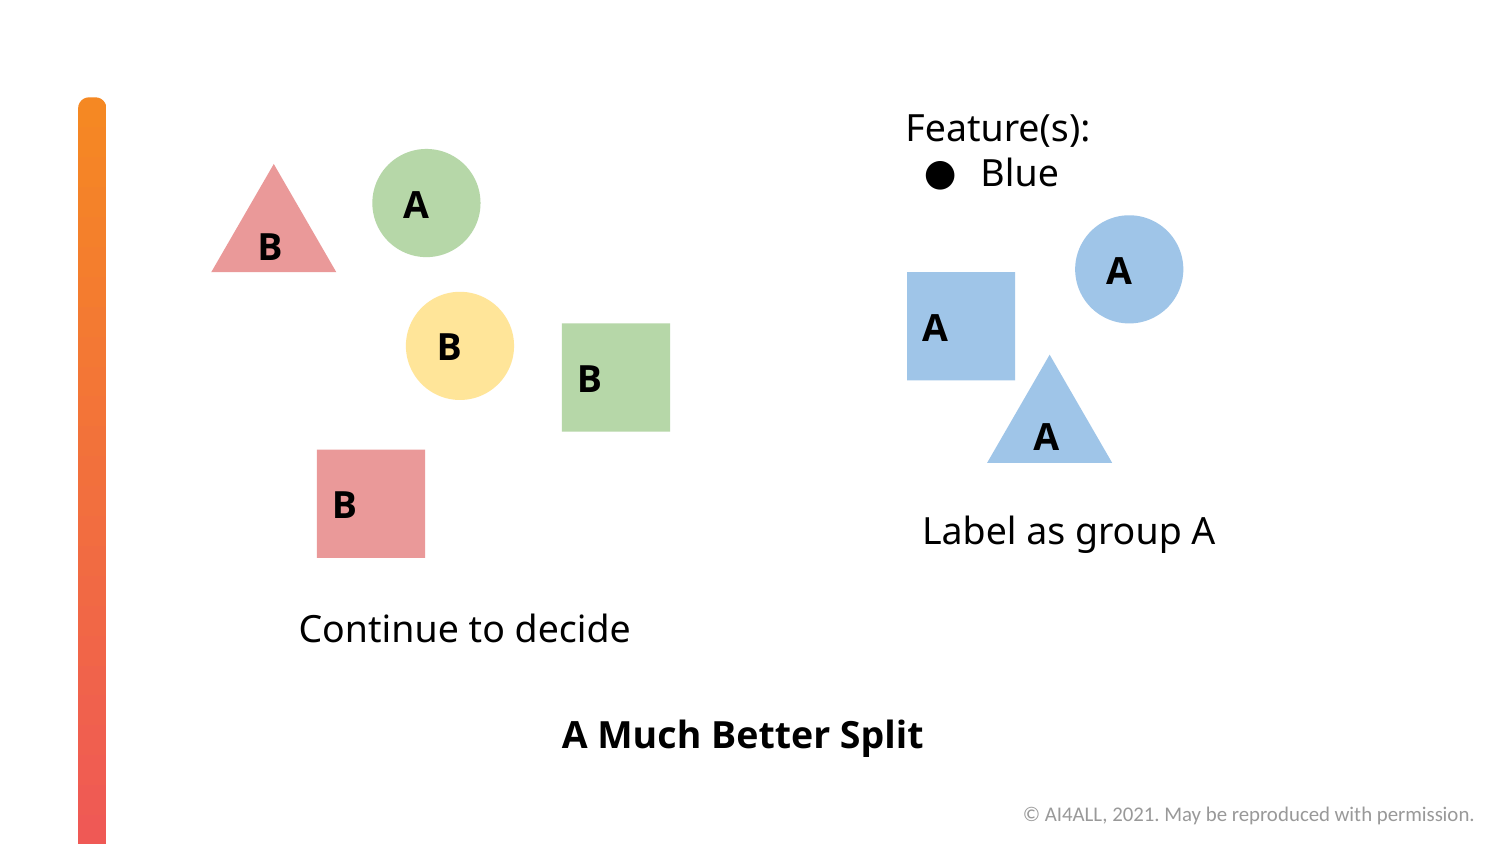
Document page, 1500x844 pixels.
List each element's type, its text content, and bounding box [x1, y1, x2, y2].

text_box A Much Better Split [546, 696, 1042, 779]
text_box Feature(s): Blue [890, 88, 1209, 171]
text_box Label as group A [907, 492, 1243, 575]
text_box B [316, 449, 426, 558]
text_box B [561, 323, 671, 432]
text_box A [907, 272, 1016, 381]
text_box B [405, 291, 515, 400]
text_box A [1075, 215, 1184, 324]
text_box Continue to decide [283, 590, 651, 640]
text_box B [211, 163, 337, 273]
text_box A [372, 148, 481, 258]
text_box A [987, 354, 1113, 463]
